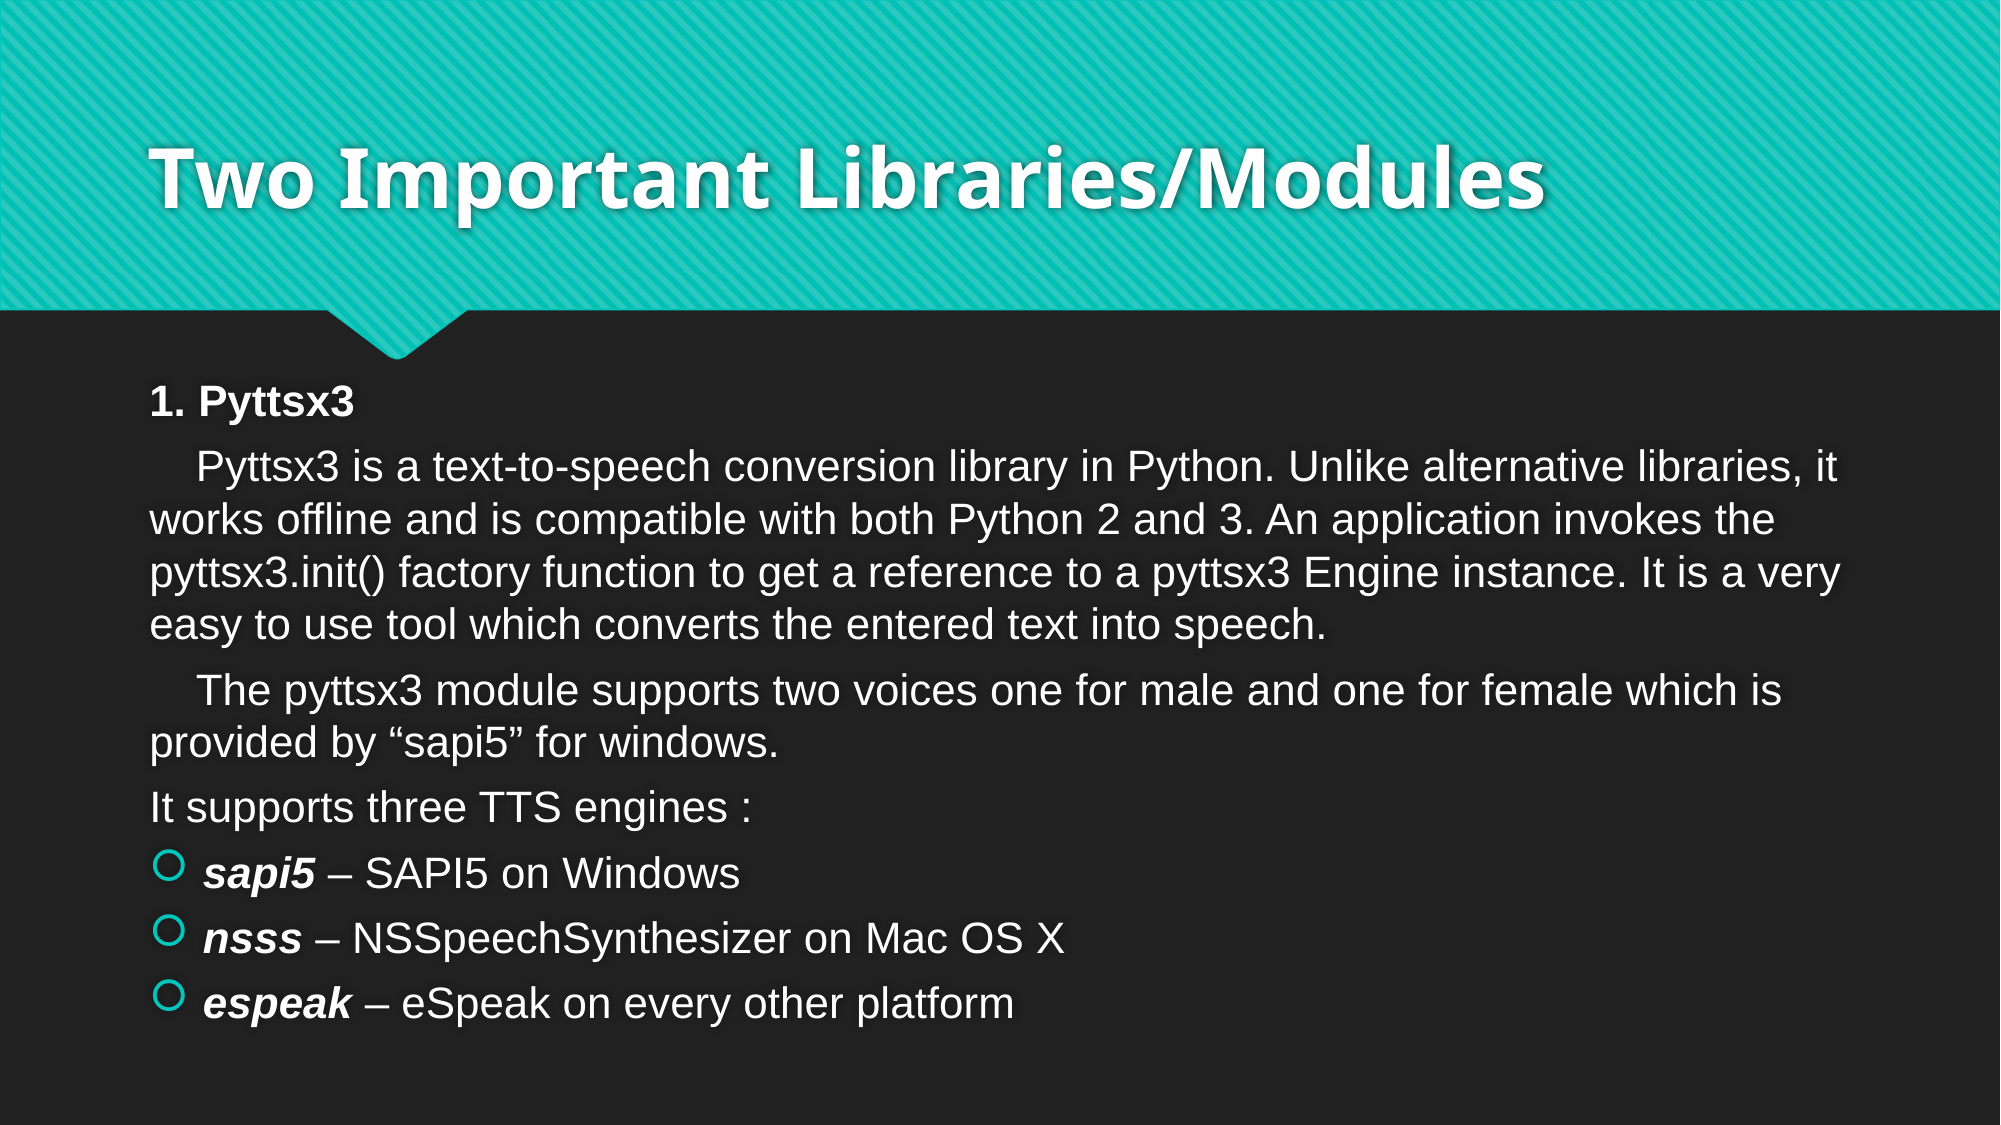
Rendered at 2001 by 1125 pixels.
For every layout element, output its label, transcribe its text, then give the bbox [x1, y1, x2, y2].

list 1. Pyttsx3 Pyttsx3 is a text-to-speech conversion library in Python. Unlike alternative libraries, it works offline and is compatible with both Python 2 and 3. An application invokes the pyttsx3.init() factory function to get a reference to a pyttsx3 Engine instance. It is a very easy to use tool which converts the entered text into speech. The pyttsx3 module supports two voices one for male and one for female which is provided by “sapi5” for windows. It supports three TTS engines : sapi5 – SAPI5 on Windows nsss – NSSpeechSynthesizer on Mac OS X espeak – eSpeak on every other platform [134, 354, 1866, 1090]
title Two Important Libraries/Modules [132, 73, 1868, 233]
